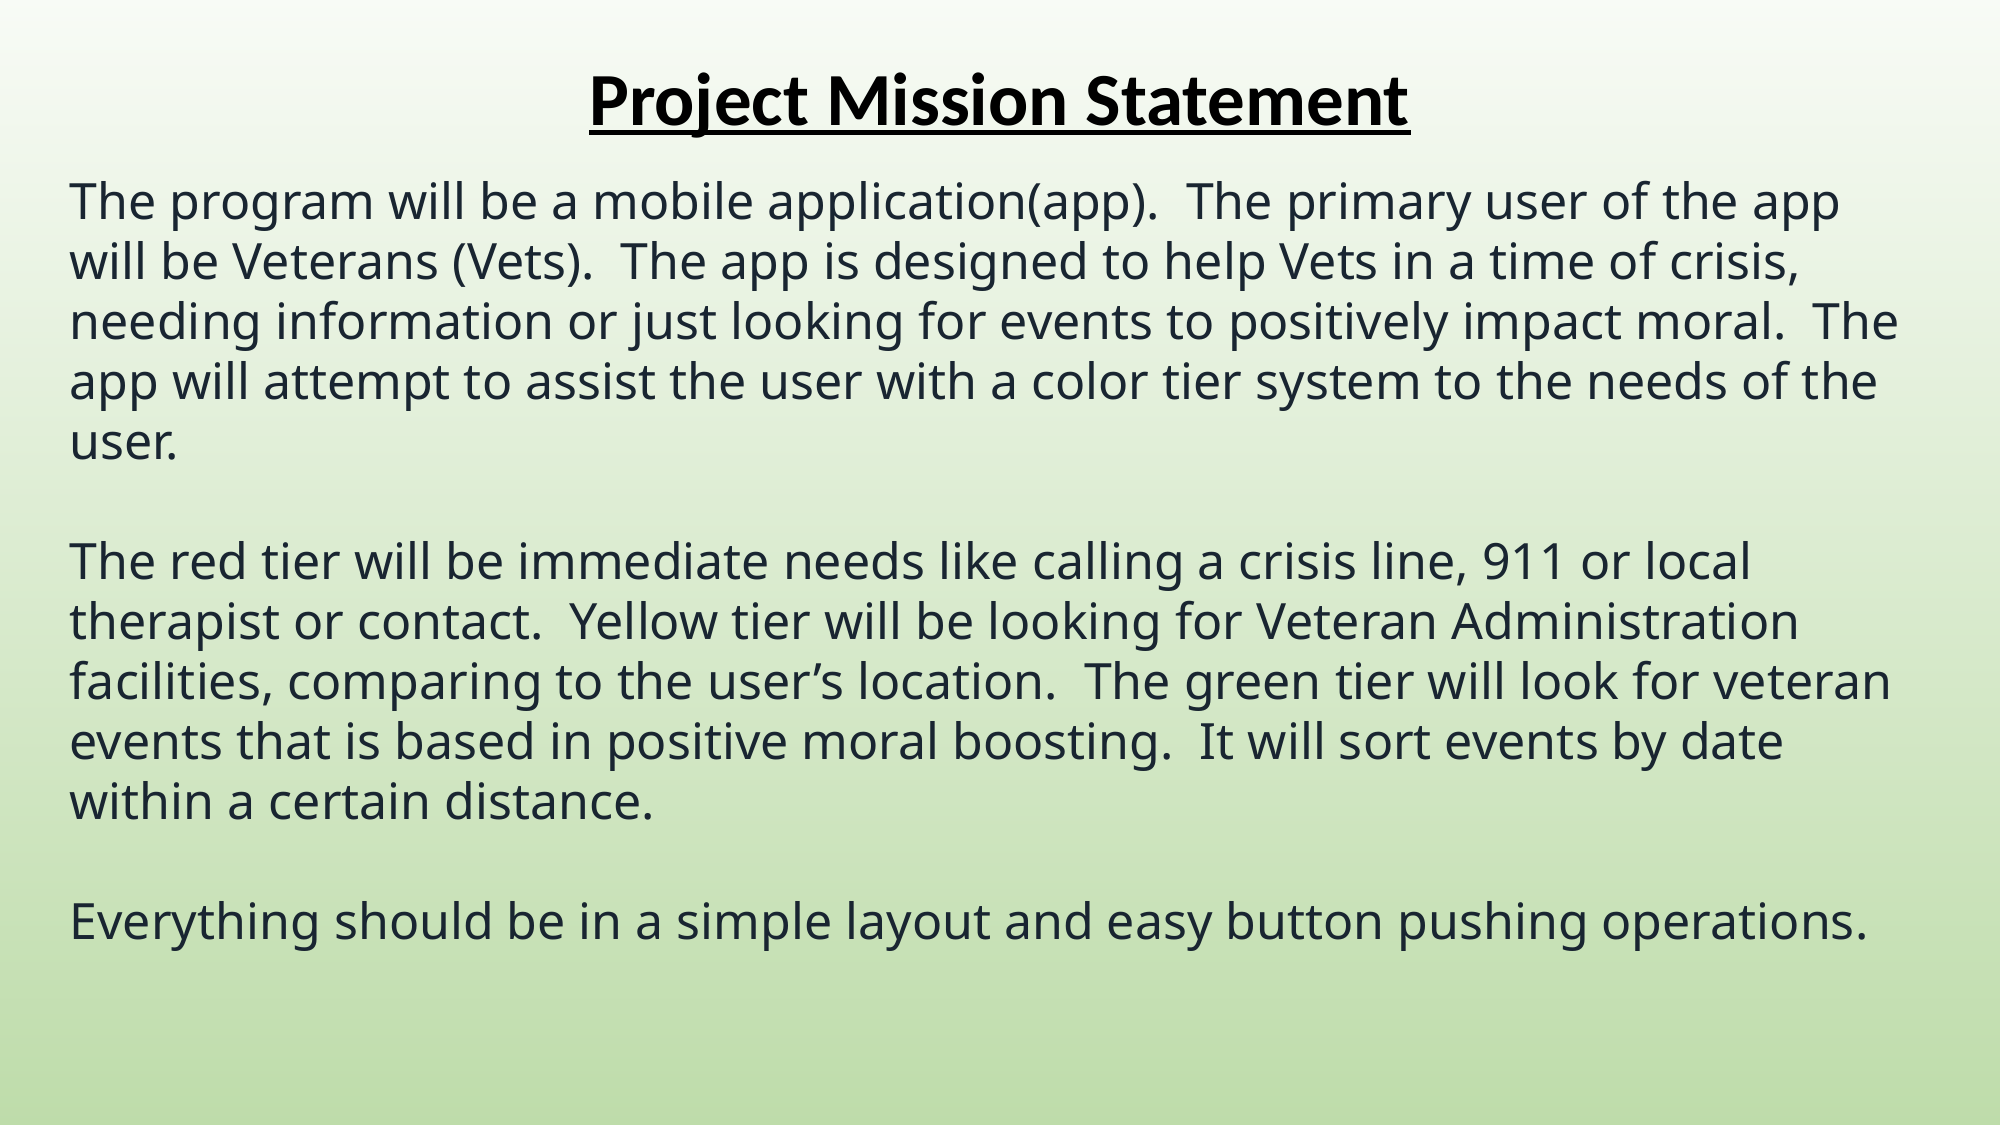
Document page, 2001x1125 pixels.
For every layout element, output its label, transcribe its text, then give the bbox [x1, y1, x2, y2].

text_box Project Mission Statement [0, 43, 2000, 148]
text_box The program will be a mobile application(app). The primary user of the app will be Veterans (Vets). The app is designed to help Vets in a time of crisis, needing information or just looking for events to positively impact moral. The app will attempt to assist the user with a color tier system to the needs of the user. The red tier will be immediate needs like calling a crisis line, 911 or local therapist or contact. Yellow tier will be looking for Veteran Administration facilities, comparing to the user’s location. The green tier will look for veteran events that is based in positive moral boosting. It will sort events by date within a certain distance. Everything should be in a simple layout and easy button pushing operations. [55, 161, 1917, 957]
